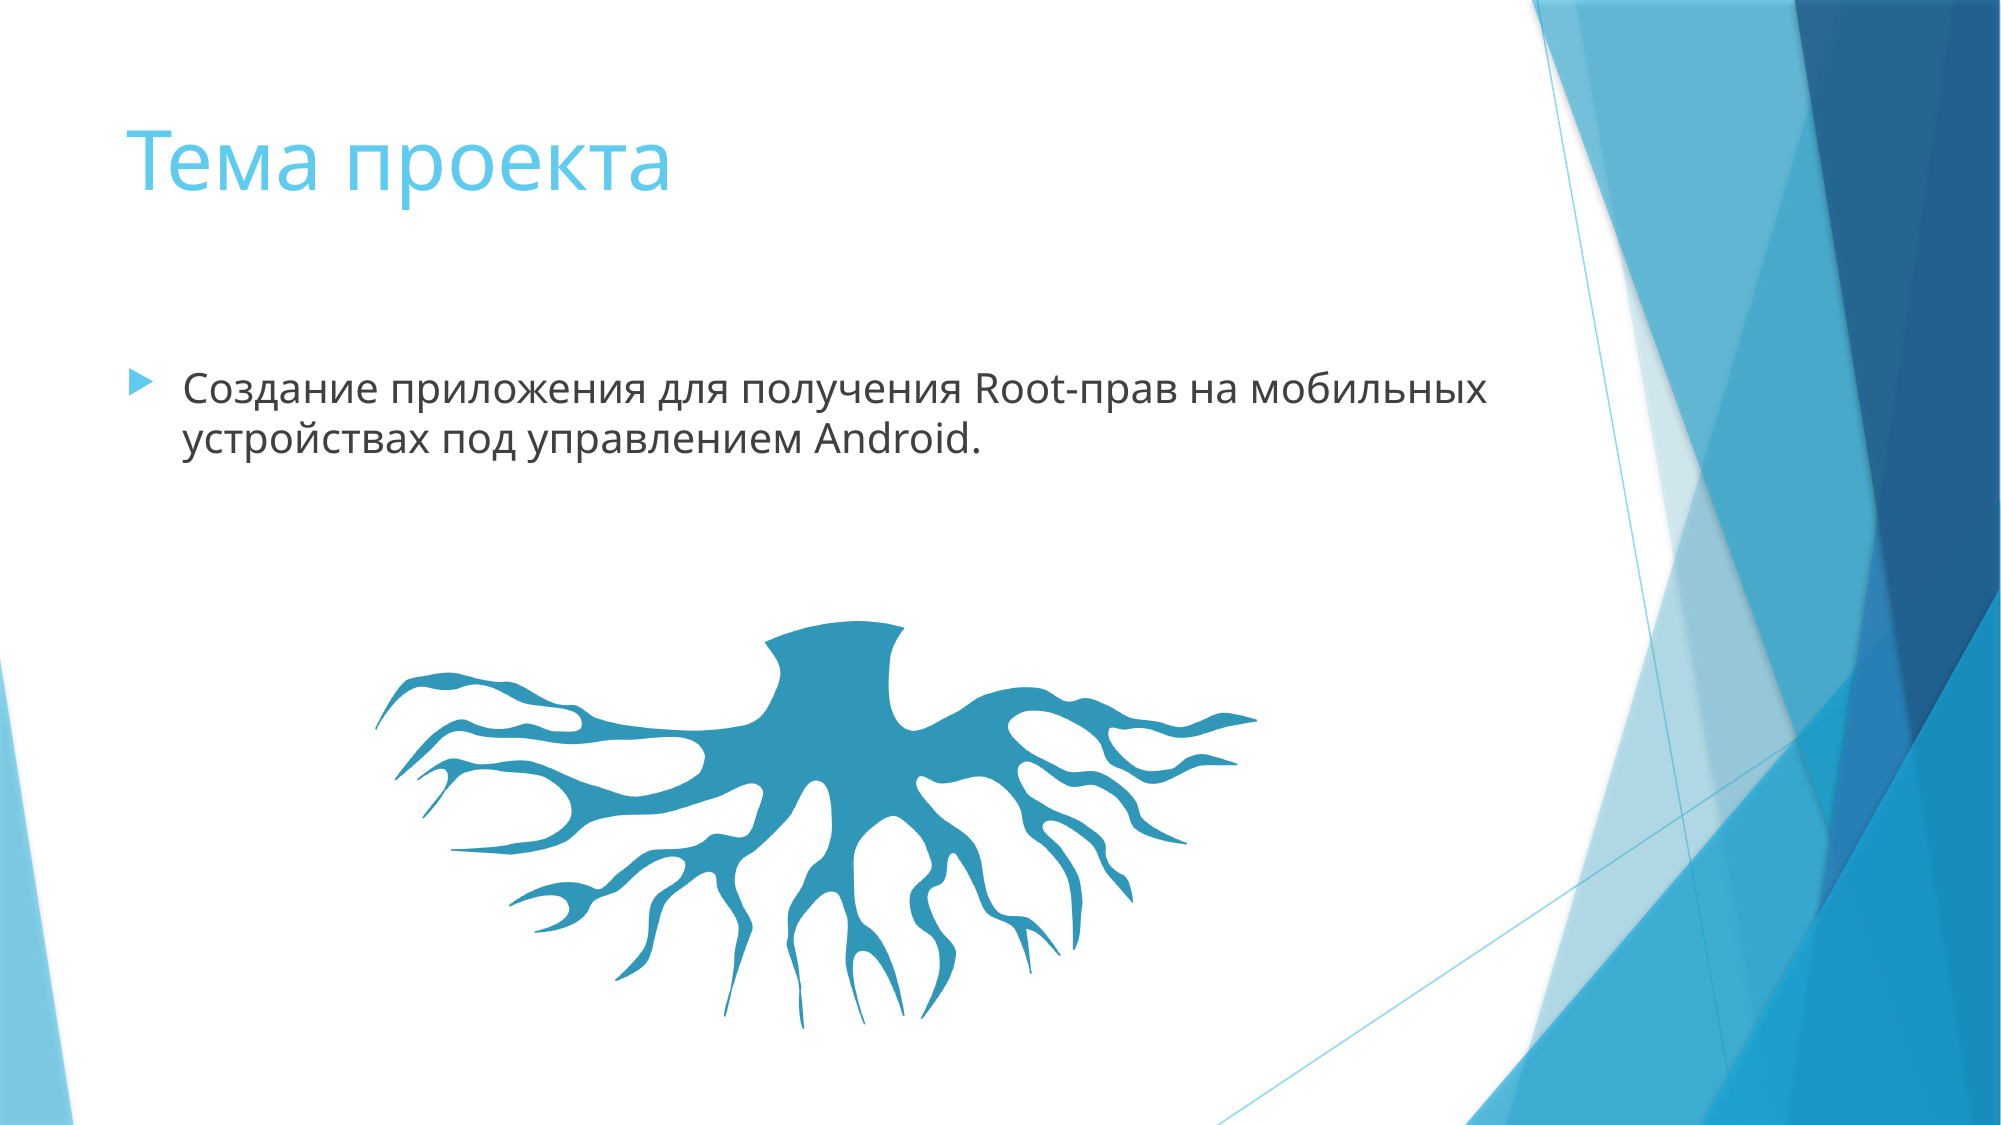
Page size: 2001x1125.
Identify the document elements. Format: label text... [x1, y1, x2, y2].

list Создание приложения для получения Root-прав на мобильных устройствах под управлением Android. [111, 354, 1522, 992]
picture [374, 620, 1258, 1030]
title Тема проекта [111, 99, 1522, 317]
